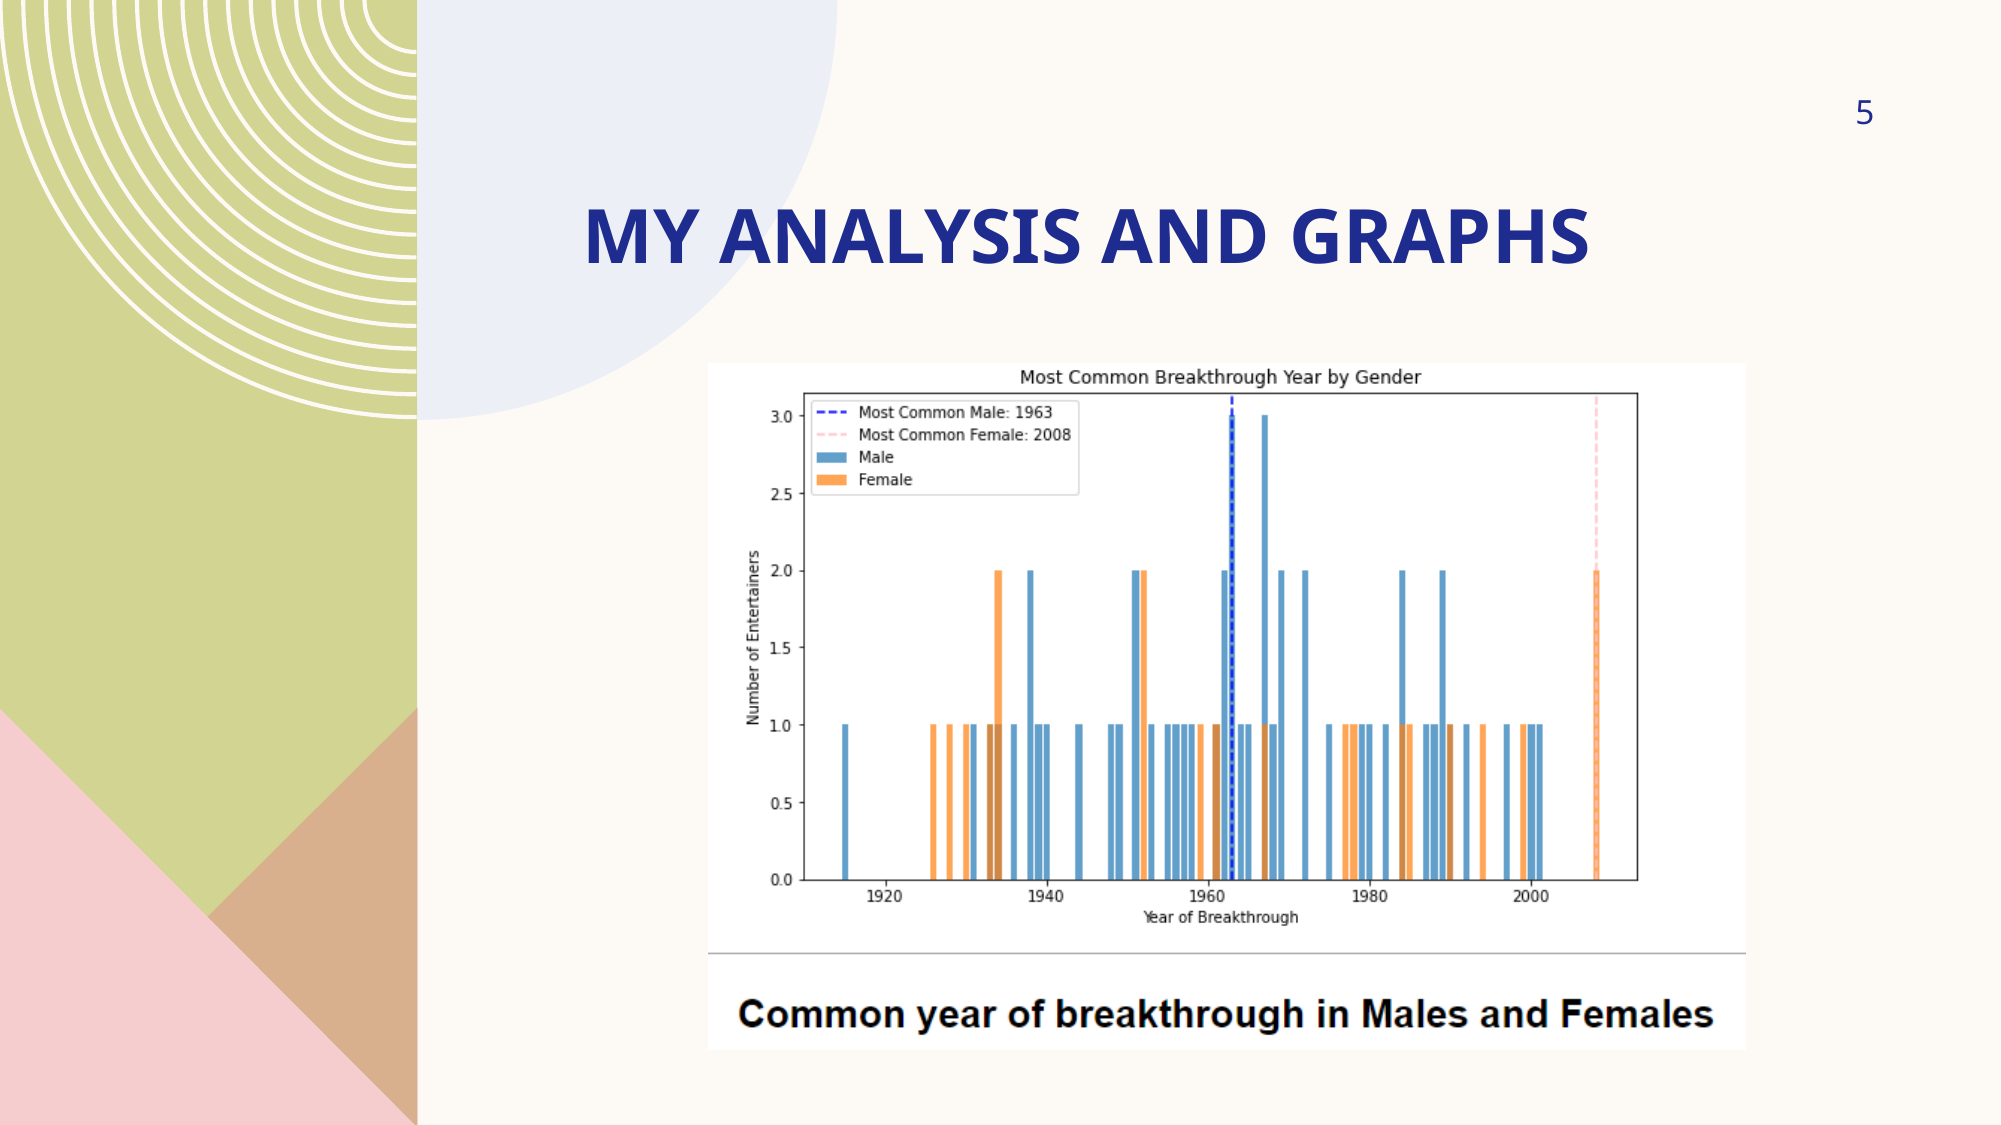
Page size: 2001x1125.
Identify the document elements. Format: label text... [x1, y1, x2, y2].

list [708, 363, 1746, 1050]
title My analysis and graphs [567, 115, 1875, 279]
slide_number 5 [1699, 75, 1875, 153]
